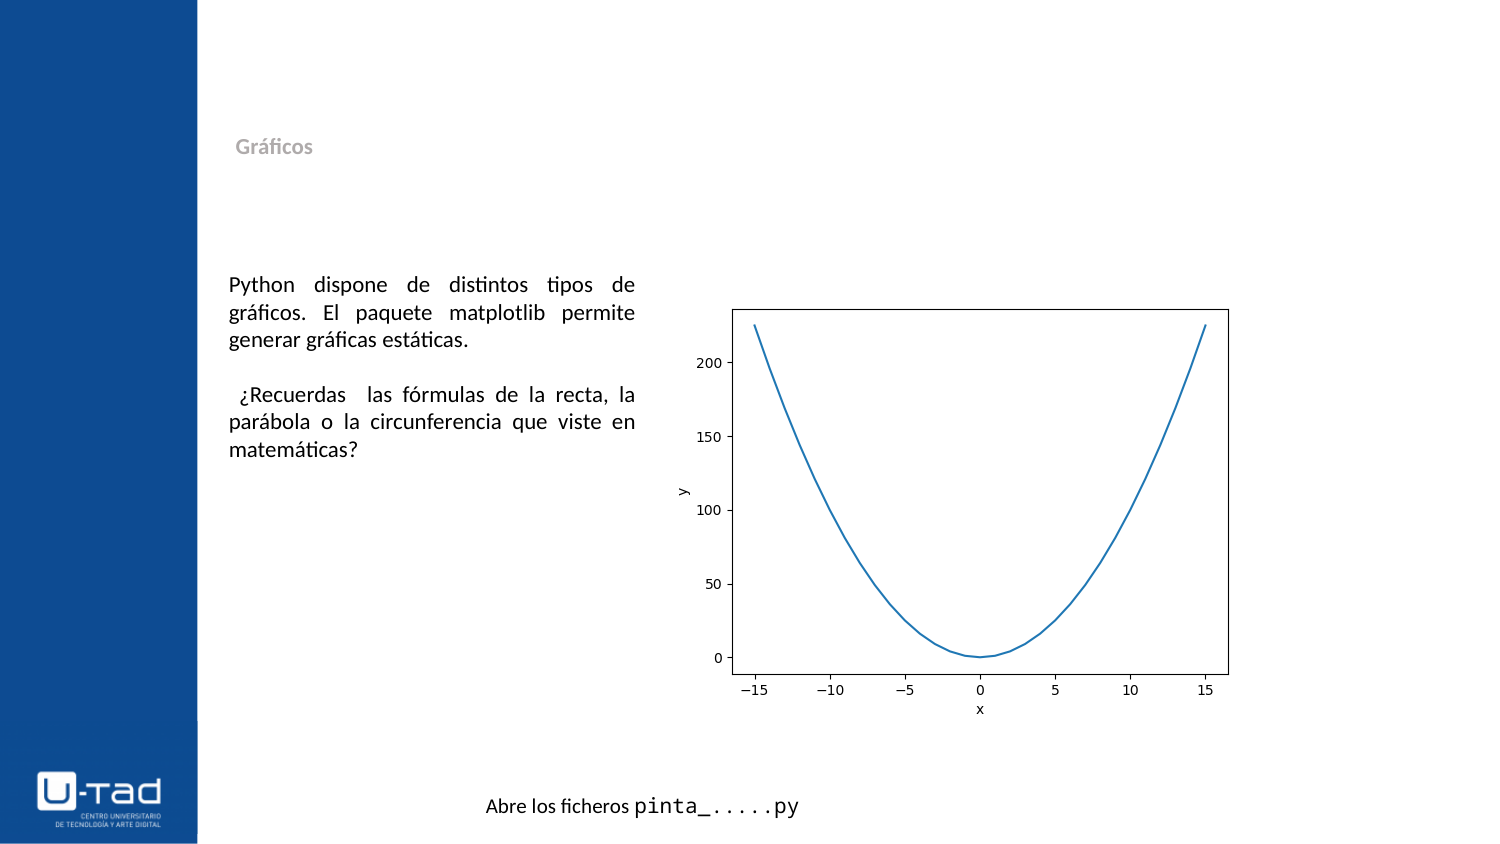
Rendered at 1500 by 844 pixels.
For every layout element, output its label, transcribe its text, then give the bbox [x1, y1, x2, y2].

picture [661, 262, 1278, 722]
text_box Abre los ficheros pinta_.....py [471, 785, 816, 826]
title Gráficos [220, 77, 1280, 167]
picture [0, 721, 198, 834]
text_box Python dispone de distintos tipos de gráficos. El paquete matplotlib permite generar gráficas estáticas. ¿Recuerdas las fórmulas de la recta, la parábola o la circunferencia que viste en matemáticas? [214, 262, 651, 470]
